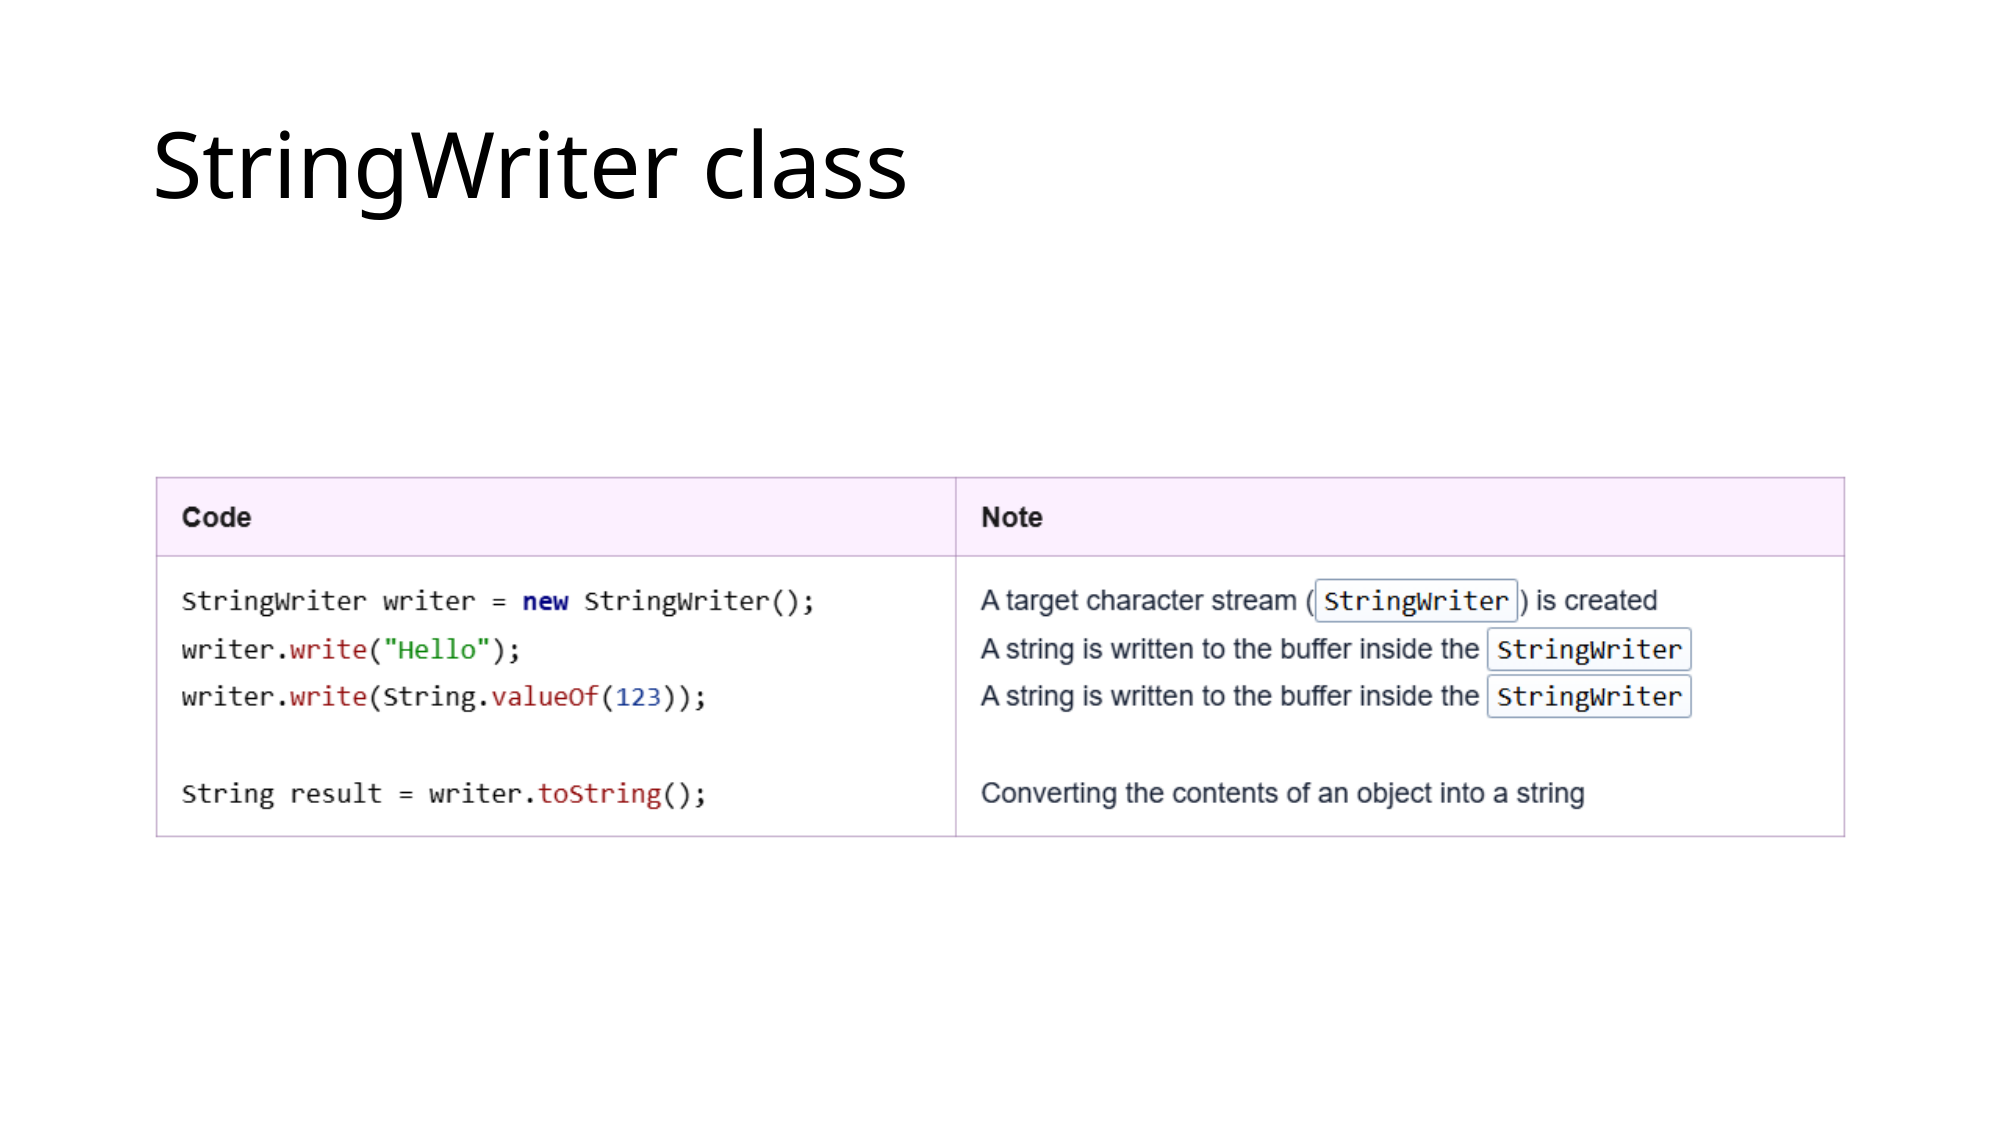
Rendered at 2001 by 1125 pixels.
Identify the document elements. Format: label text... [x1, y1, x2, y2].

title StringWriter class [137, 59, 1863, 278]
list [153, 474, 1847, 839]
